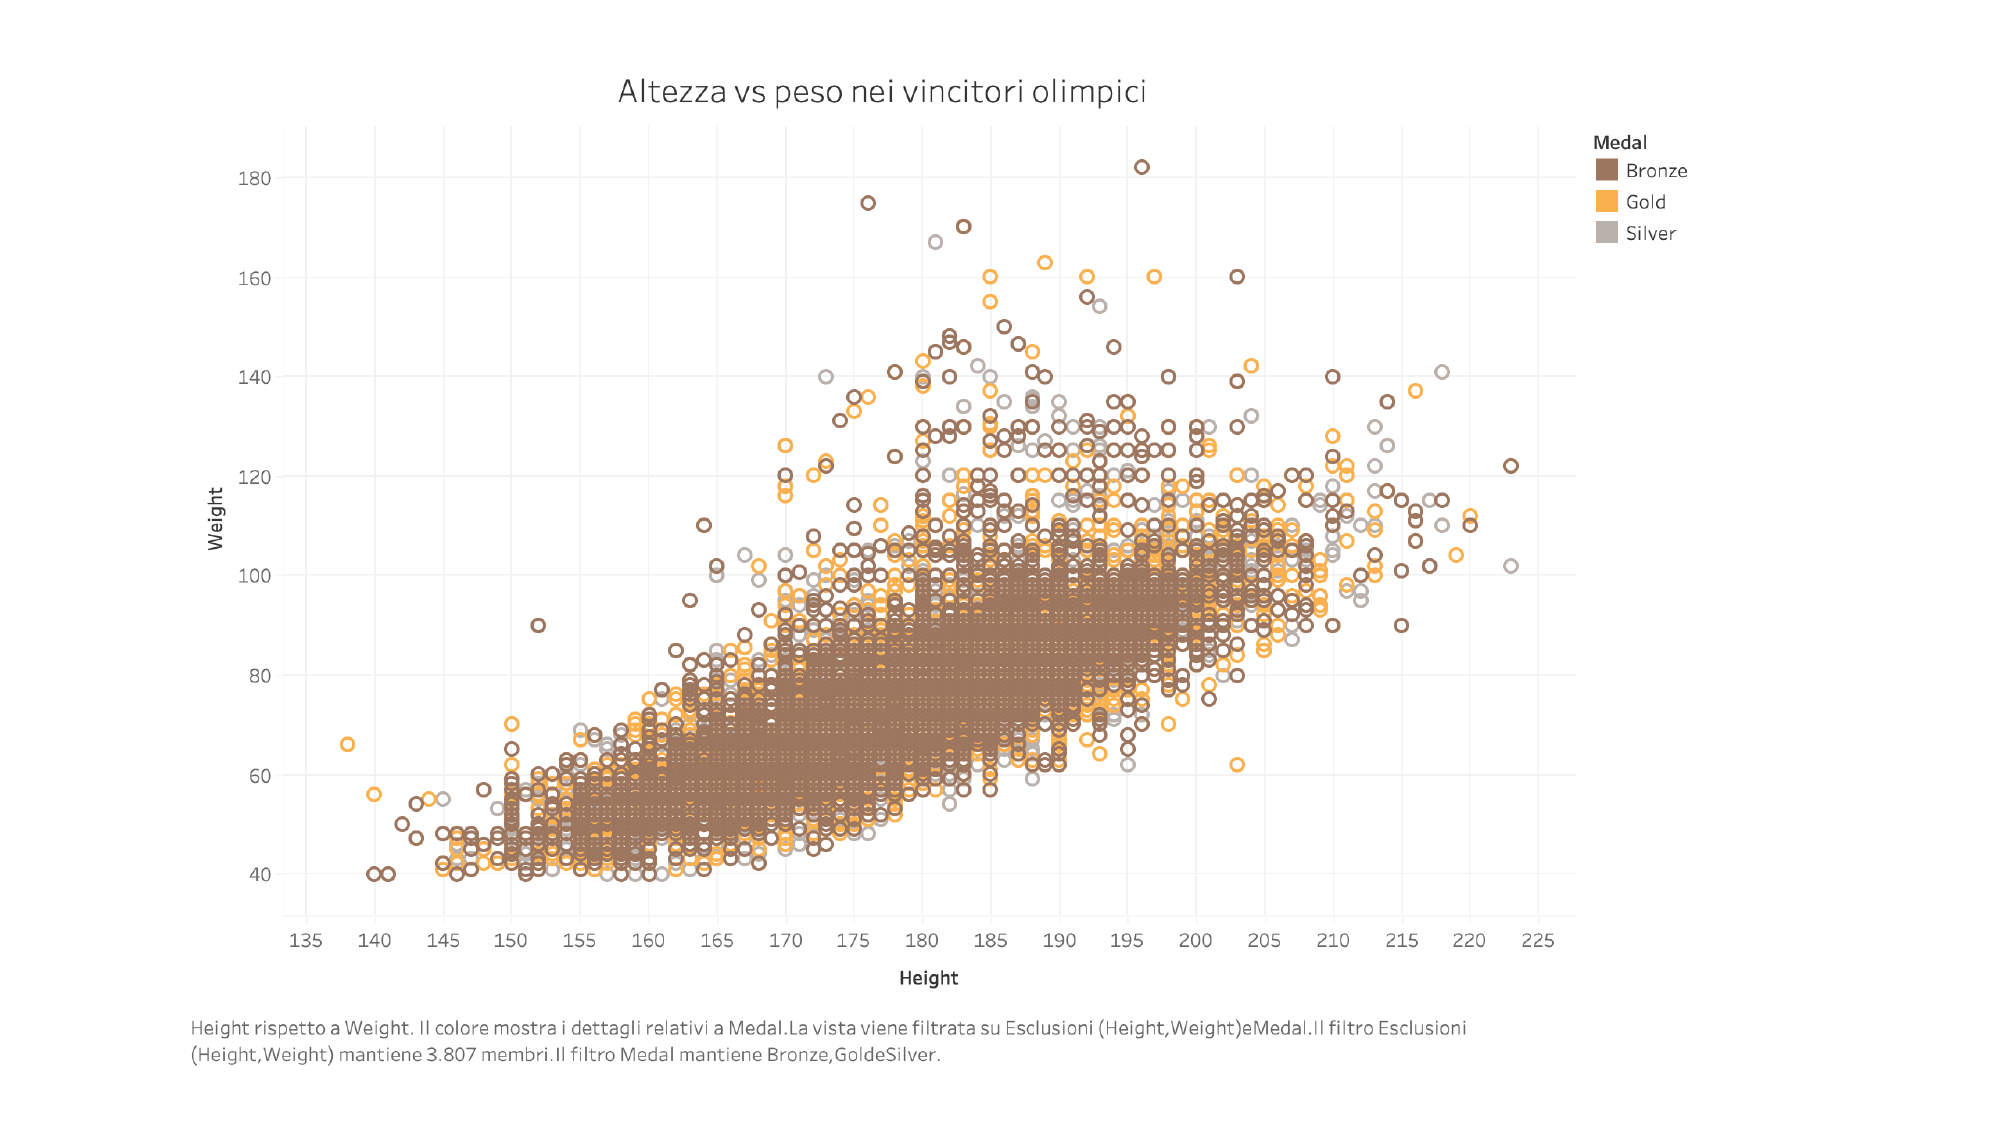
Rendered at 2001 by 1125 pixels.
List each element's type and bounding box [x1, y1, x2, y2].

picture [190, 58, 1810, 1067]
